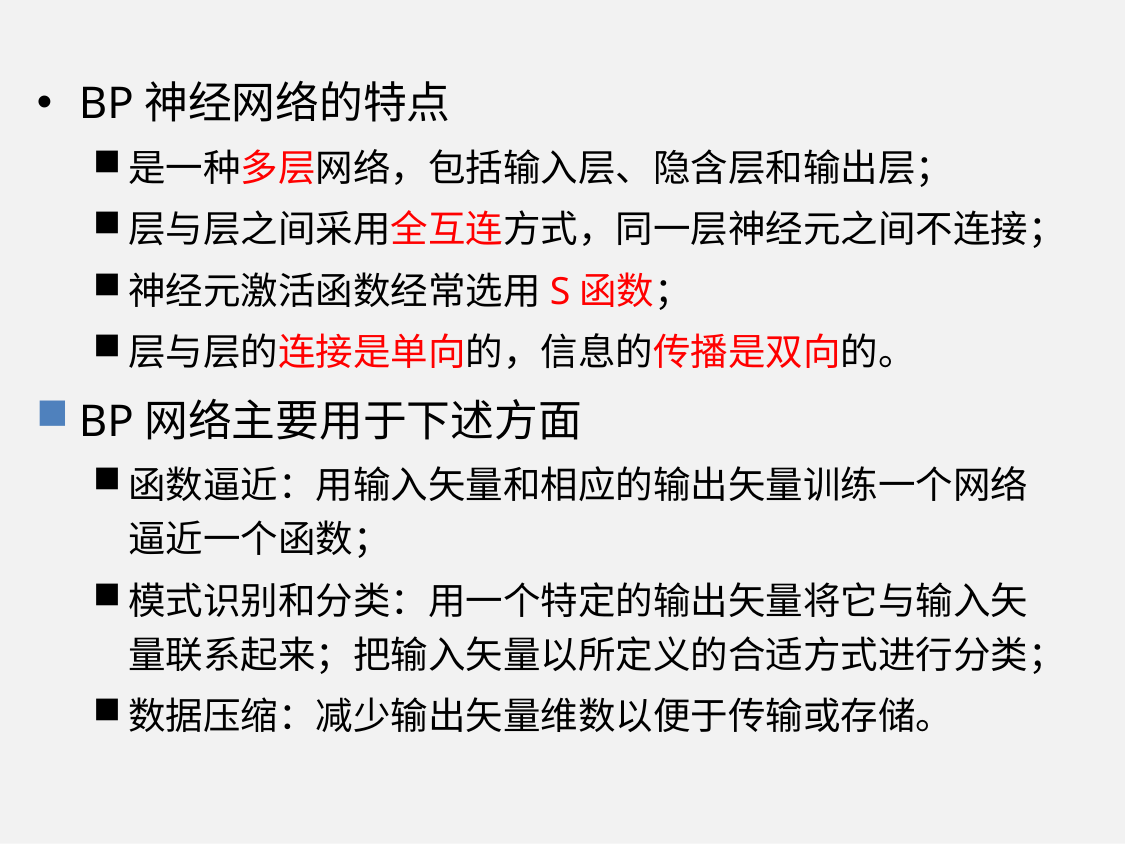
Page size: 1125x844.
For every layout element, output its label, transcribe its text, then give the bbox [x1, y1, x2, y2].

list BP神经网络的特点 是一种多层网络，包括输入层、隐含层和输出层； 层与层之间采用全互连方式，同一层神经元之间不连接； 神经元激活函数经常选用S函数； 层与层的连接是单向的，信息的传播是双向的。 BP网络主要用于下述方面 函数逼近：用输入矢量和相应的输出矢量训练一个网络逼近一个函数； 模式识别和分类：用一个特定的输出矢量将它与输入矢量联系起来；把输入矢量以所定义的合适方式进行分类； 数据压缩：减少输出矢量维数以便于传输或存储。 [22, 67, 1064, 625]
